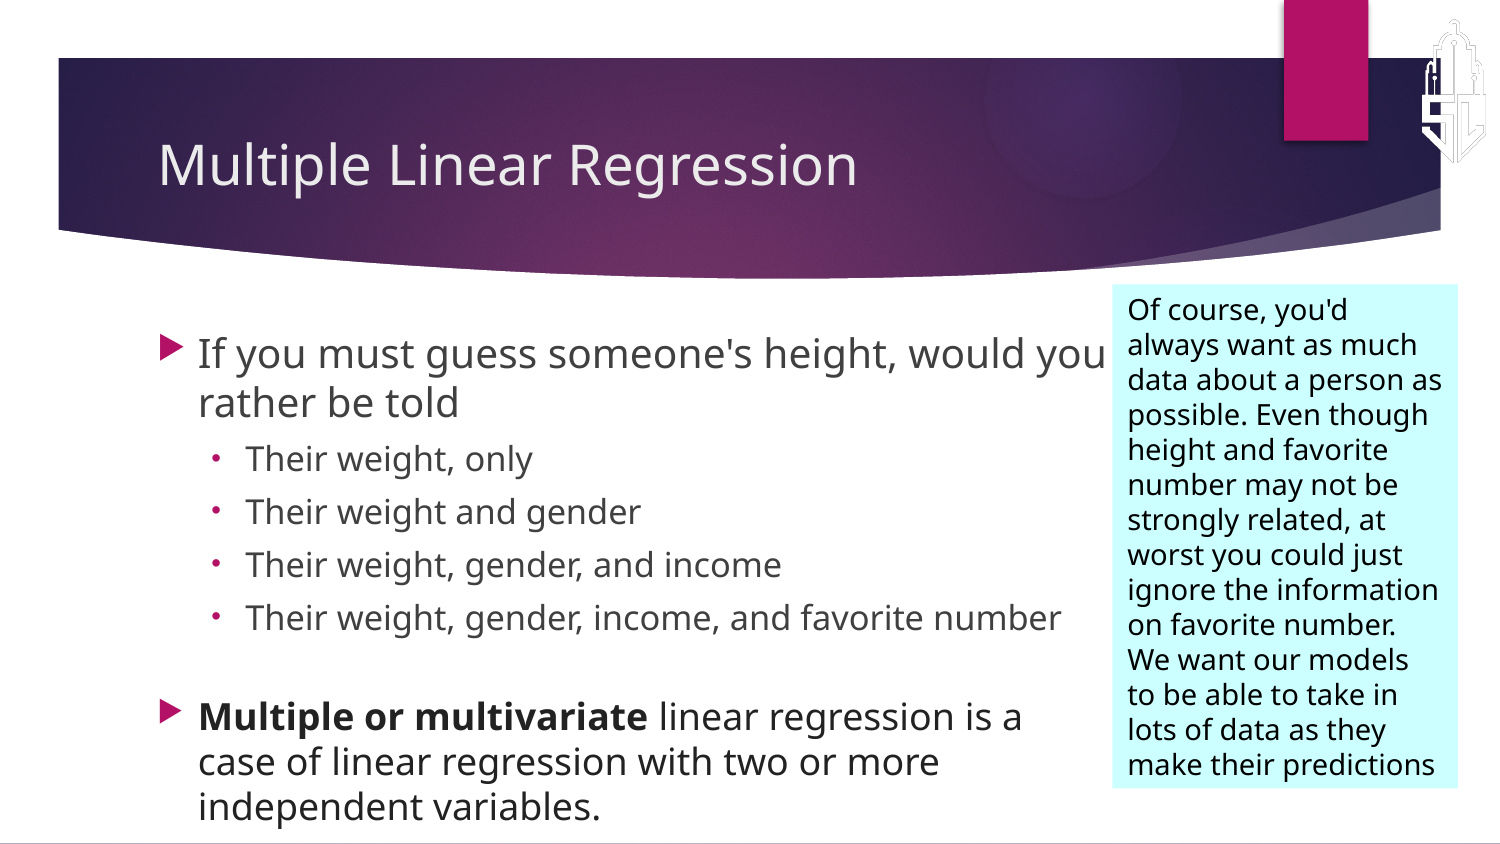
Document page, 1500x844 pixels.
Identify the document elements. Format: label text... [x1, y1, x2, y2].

picture [1422, 19, 1486, 163]
title Multiple Linear Regression [142, 119, 1220, 207]
text_box Of course, you'd always want as much data about a person as possible. Even though height and favorite number may not be strongly related, at worst you could just ignore the information on favorite number. We want our models to be able to take in lots of data as they make their predictions [1112, 284, 1458, 789]
list If you must guess someone's height, would you rather be told Their weight, only Their weight and gender Their weight, gender, and income Their weight, gender, income, and favorite number Multiple or multivariate linear regression is a case of linear regression with two or more independent variables. [142, 320, 1125, 844]
